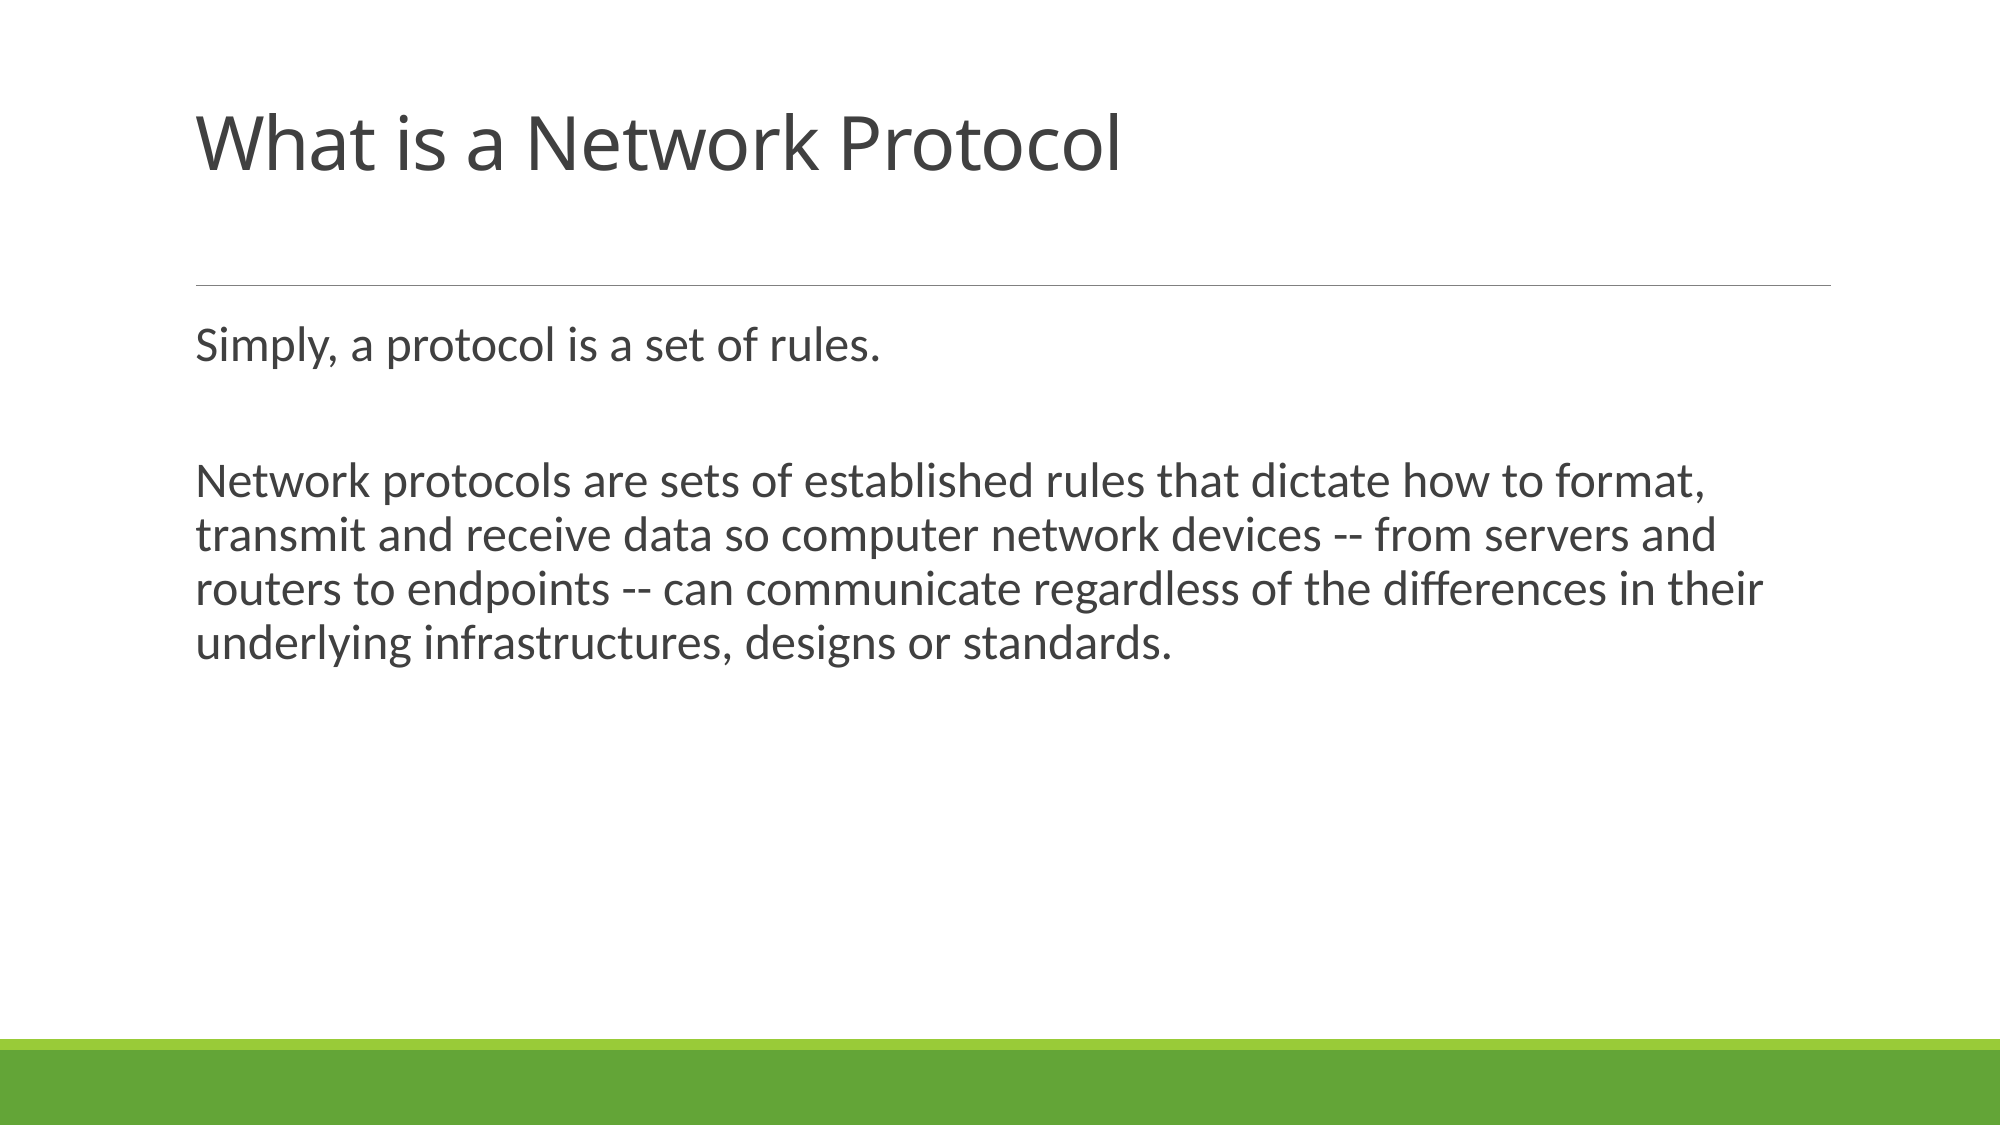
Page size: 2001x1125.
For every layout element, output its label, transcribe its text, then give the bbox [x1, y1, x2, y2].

title What is a Network Protocol [180, 47, 1830, 193]
list Simply, a protocol is a set of rules. Network protocols are sets of established rules that dictate how to format, transmit and receive data so computer network devices -- from servers and routers to endpoints -- can communicate regardless of the differences in their underlying infrastructures, designs or standards. [195, 310, 1830, 963]
